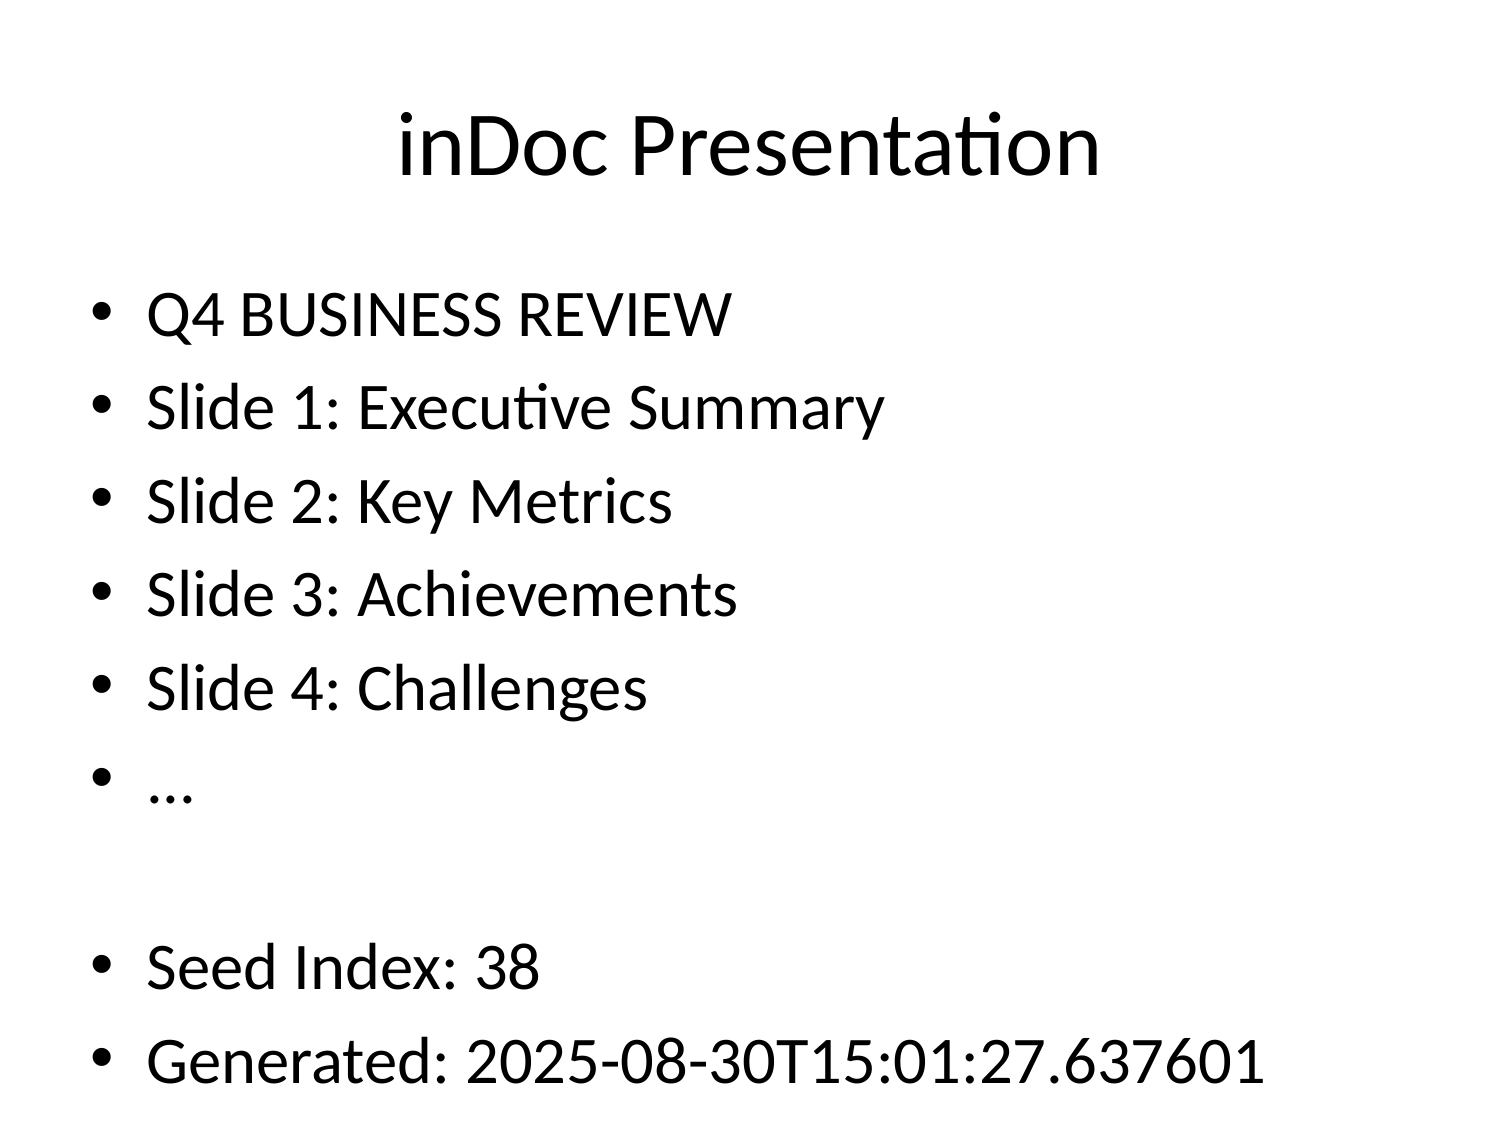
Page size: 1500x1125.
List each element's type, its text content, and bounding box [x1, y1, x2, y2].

title inDoc Presentation [75, 45, 1425, 233]
list Q4 BUSINESS REVIEW Slide 1: Executive Summary Slide 2: Key Metrics Slide 3: Achievements Slide 4: Challenges ... Seed Index: 38 Generated: 2025-08-30T15:01:27.637601 [75, 262, 1425, 1005]
